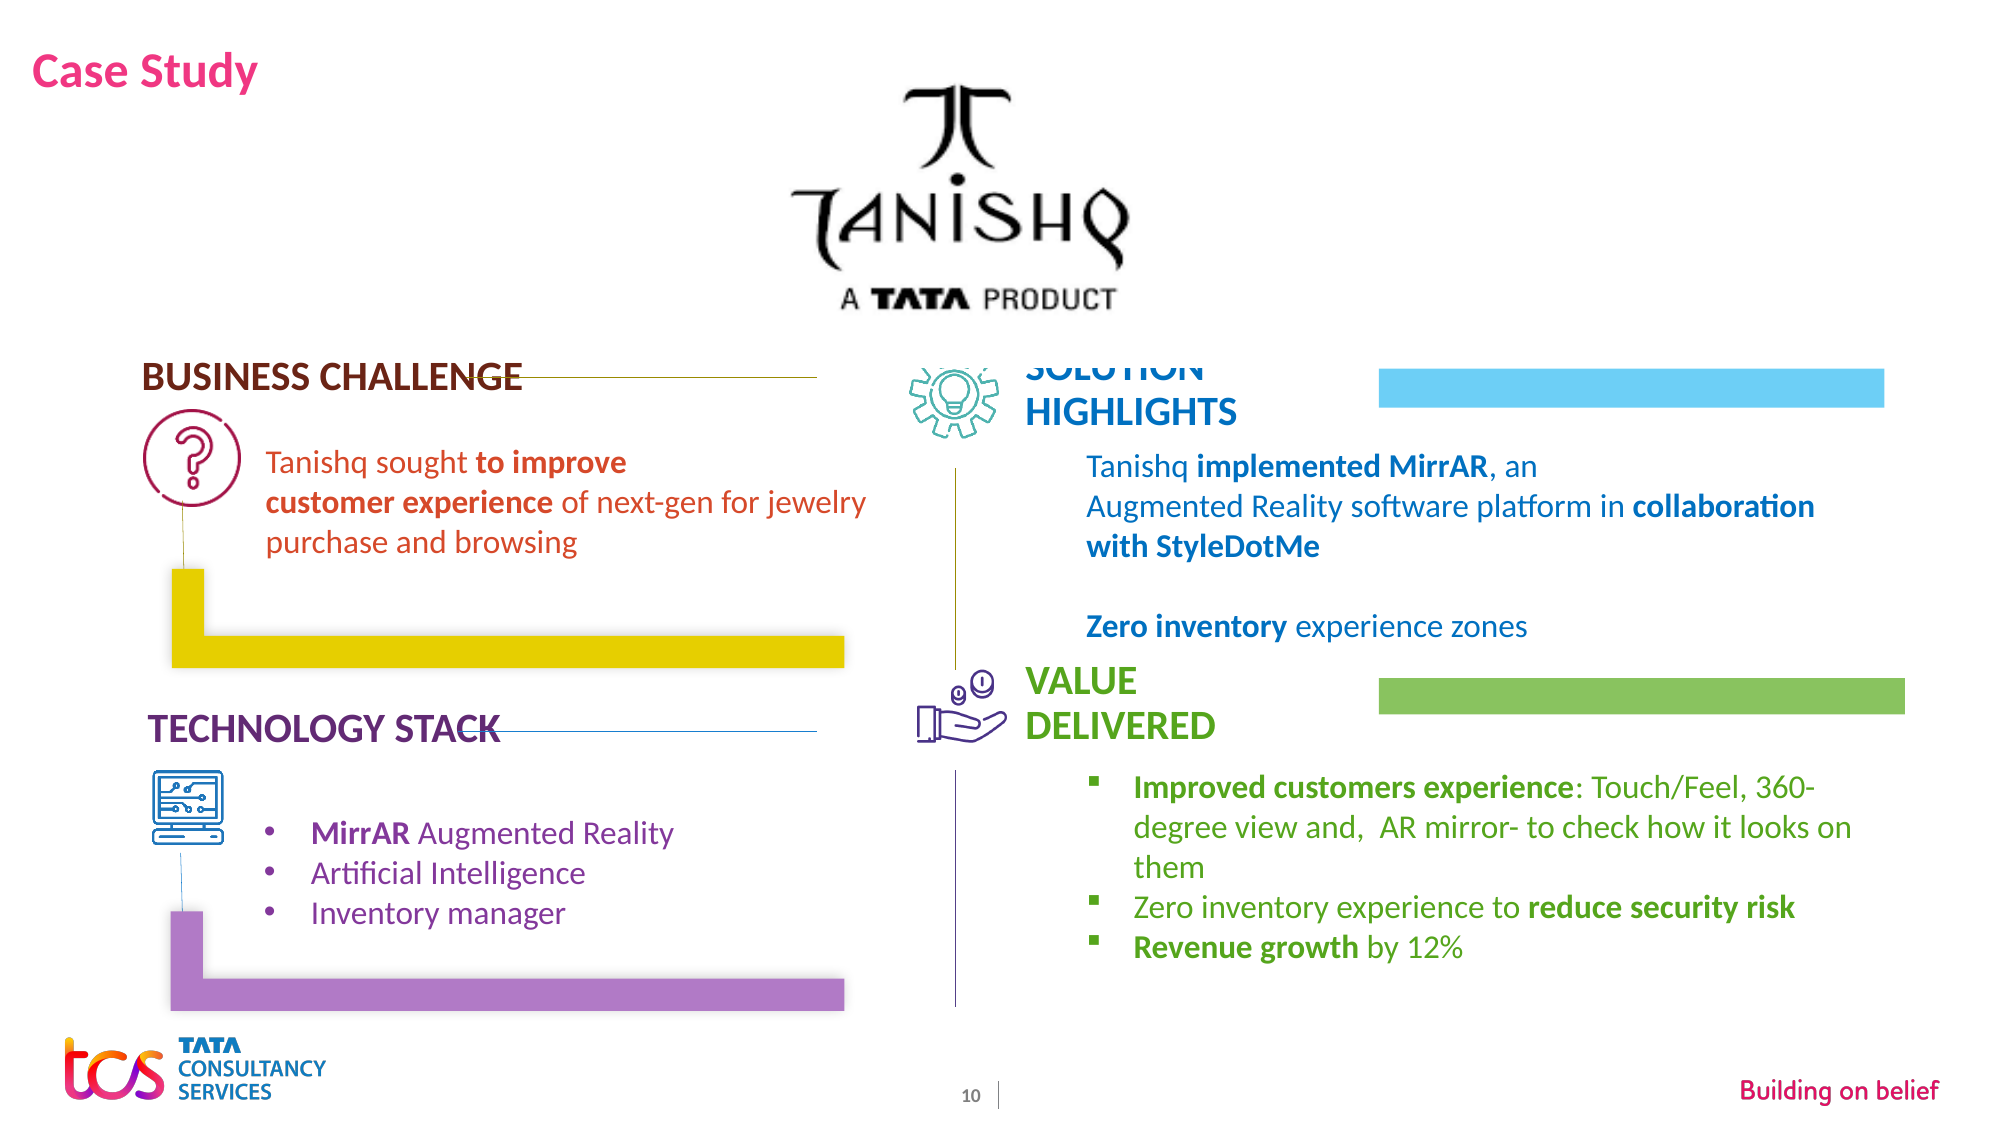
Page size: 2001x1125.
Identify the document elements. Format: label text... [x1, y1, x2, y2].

text_box [1378, 368, 1885, 409]
text_box Technology Stack [105, 704, 554, 754]
text_box Case Study [12, 33, 1917, 140]
text_box Tanishq sought to improve customer experience of next-gen for jewelry purchase and browsing [250, 432, 910, 572]
text_box [171, 568, 845, 669]
picture [143, 409, 241, 507]
picture [917, 661, 1007, 751]
text_box Value Delivered [1024, 686, 1369, 721]
picture [1741, 1079, 1940, 1106]
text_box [182, 500, 186, 666]
picture [64, 1036, 326, 1102]
text_box Business Challenge [100, 352, 574, 402]
text_box [1378, 677, 1906, 715]
text_box Solution Highlights [1024, 364, 1412, 414]
text_box MirrAR Augmented Reality Artificial Intelligence Inventory manager [248, 803, 839, 944]
text_box [170, 910, 845, 1012]
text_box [180, 852, 185, 986]
picture [149, 770, 225, 845]
picture [625, 52, 1313, 439]
text_box Tanishq implemented MirrAR, an Augmented Reality software platform in collaboration with StyleDotMe Zero inventory experience zones [1070, 401, 1861, 605]
text_box Improved customers experience: Touch/Feel, 360-degree view and, AR mirror- to check how it looks on them Zero inventory experience to reduce security risk Revenue growth by 12% [1071, 757, 1884, 1012]
